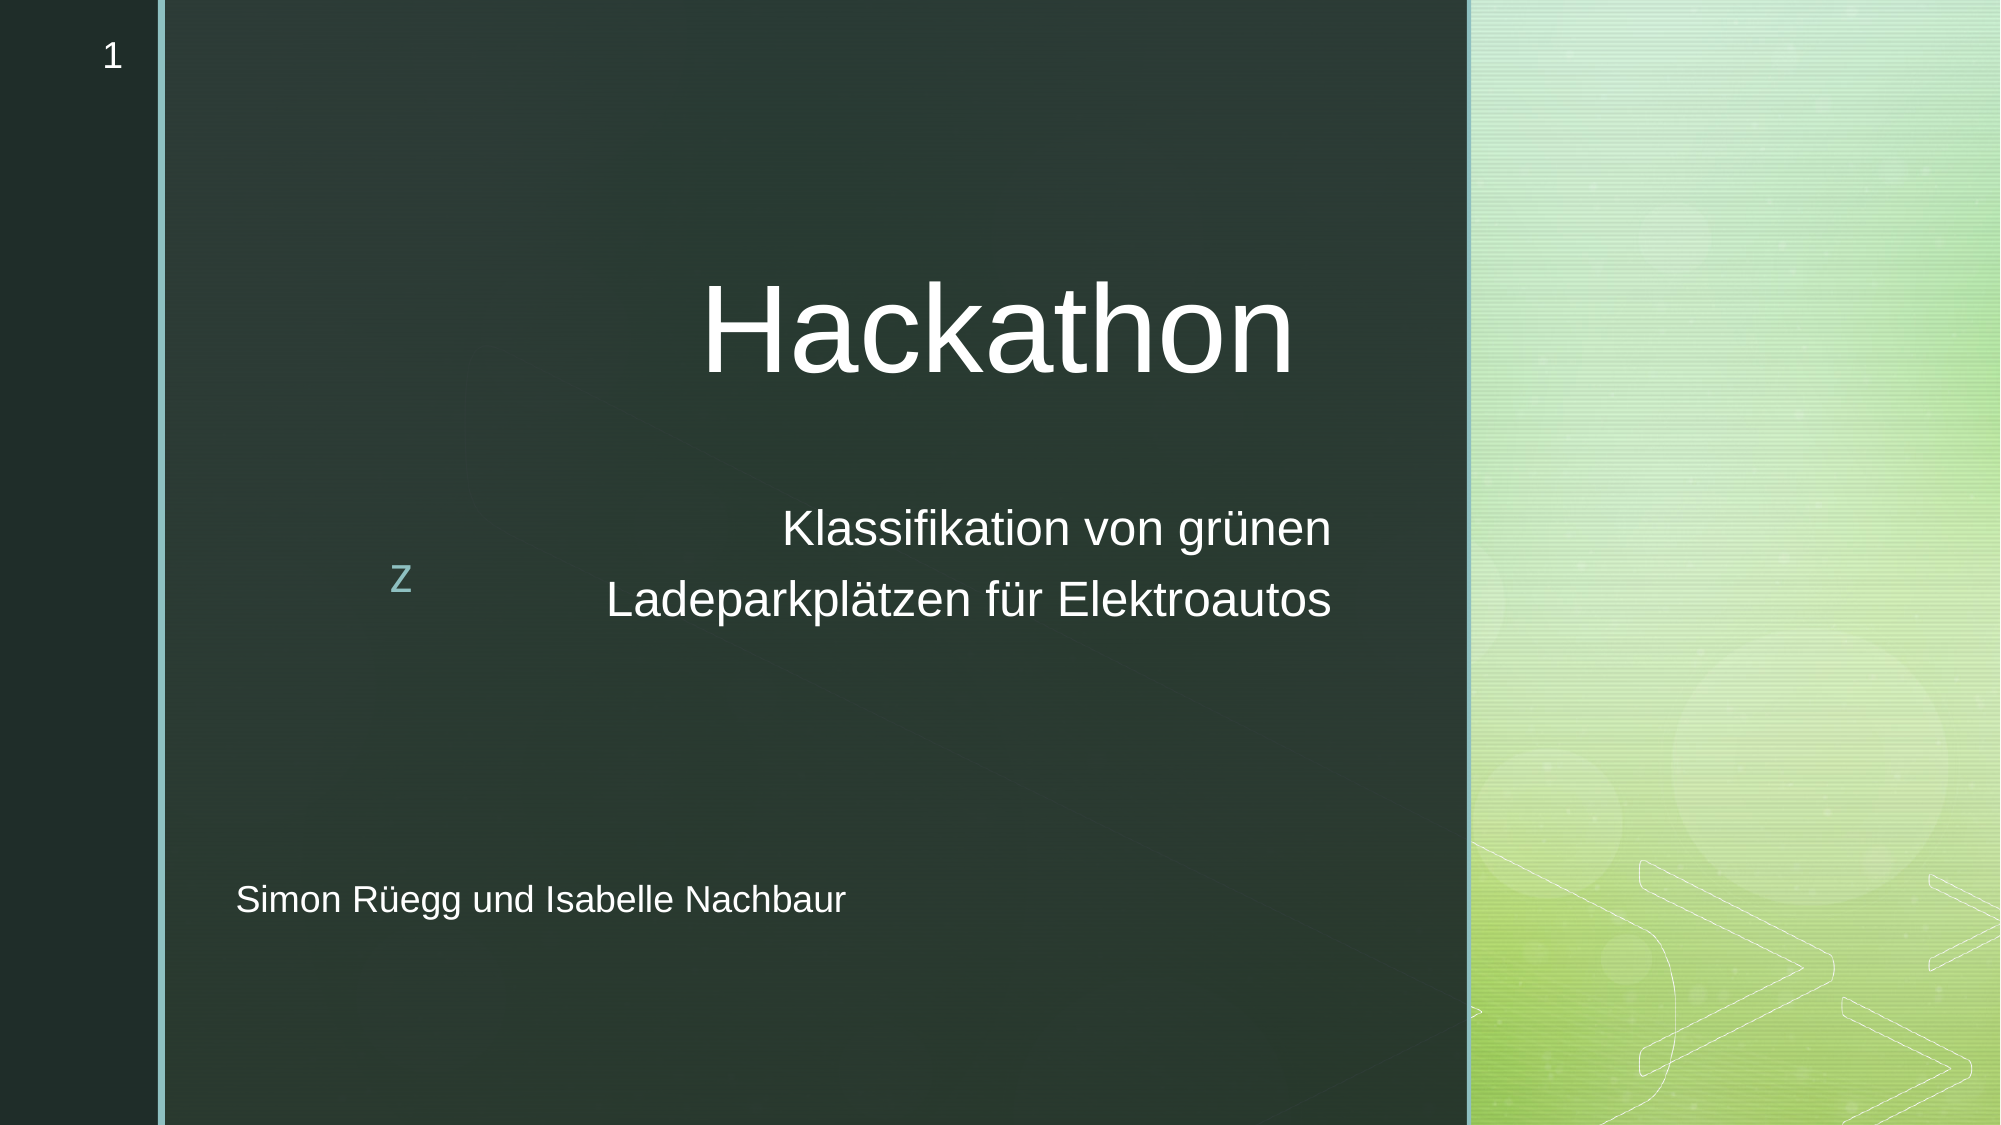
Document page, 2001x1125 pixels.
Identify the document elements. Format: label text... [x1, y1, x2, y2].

picture [1472, 0, 2001, 1125]
text_box Simon Rüegg und Isabelle Nachbaur [220, 867, 862, 928]
slide_number 1 [25, 26, 131, 80]
title Hackathon [441, 257, 1347, 630]
subtitle Klassifikation von grünen Ladeparkplätzen für Elektroautos [514, 443, 1347, 634]
